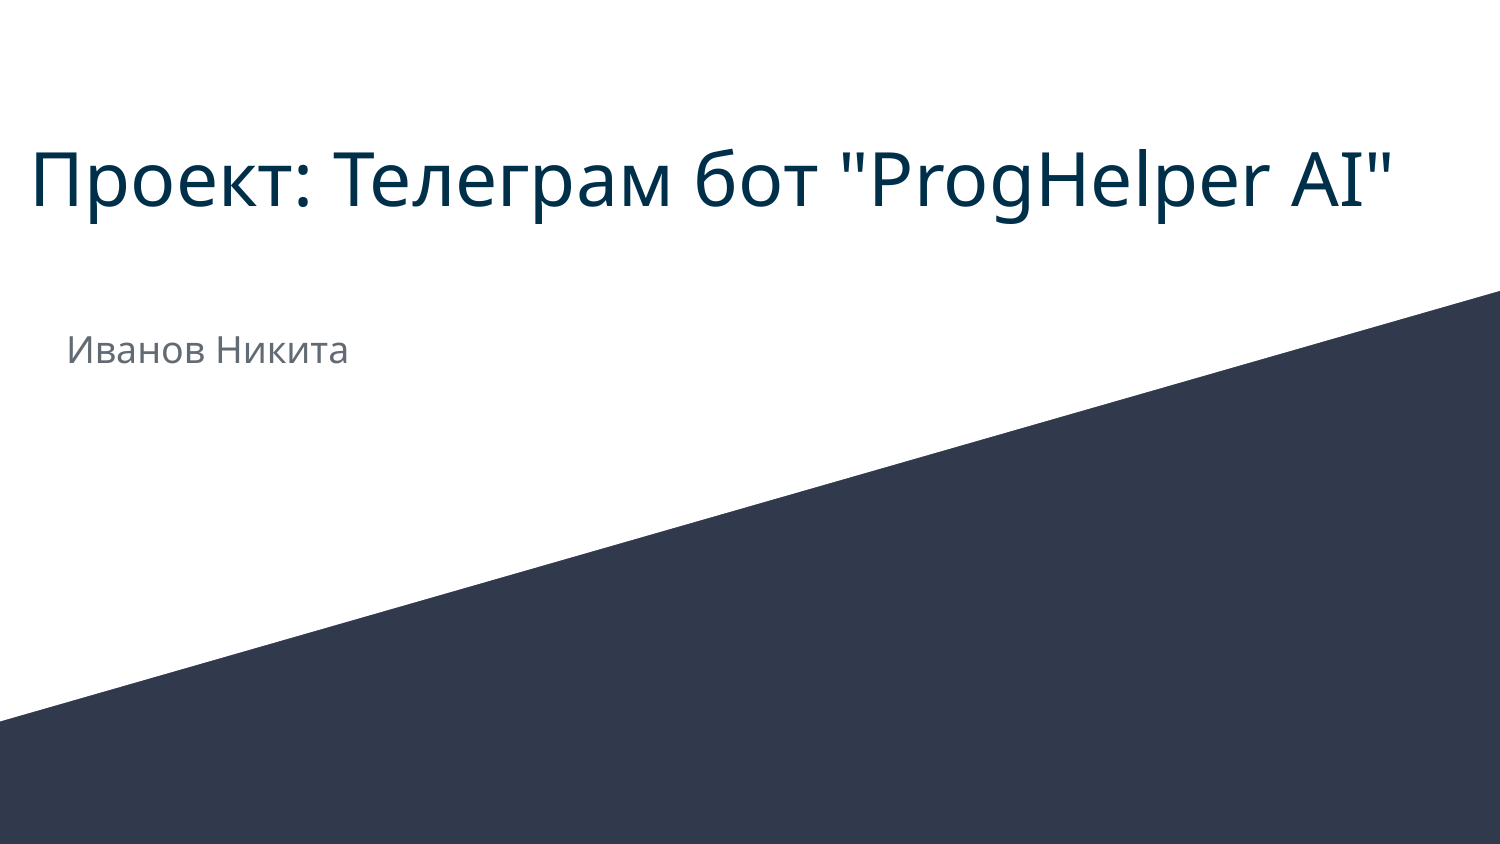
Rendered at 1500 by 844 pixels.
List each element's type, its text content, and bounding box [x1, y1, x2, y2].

title Проект: Телеграм бот "ProgHelper AI" [14, 111, 1486, 368]
subtitle Иванов Никита [51, 308, 748, 430]
